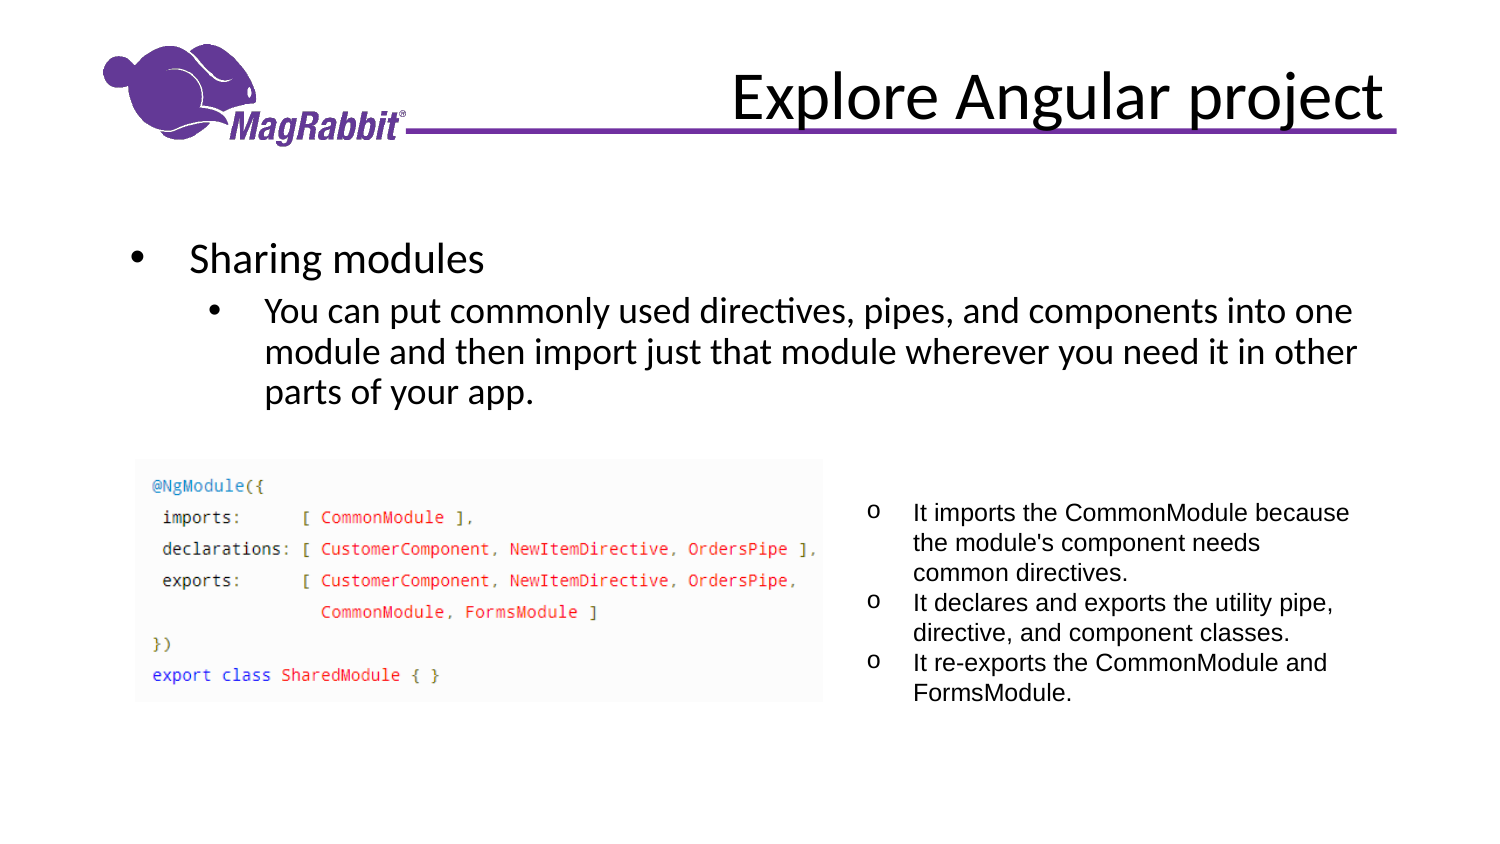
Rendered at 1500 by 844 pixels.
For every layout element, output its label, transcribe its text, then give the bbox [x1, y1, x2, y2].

title Explore Angular project [563, 44, 1397, 150]
picture [135, 459, 823, 703]
text_box It imports the CommonModule because the module's component needs common directives. It declares and exports the utility pipe, directive, and component classes. It re-exports the CommonModule and FormsModule. [851, 489, 1374, 749]
list Sharing modules You can put commonly used directives, pipes, and components into one module and then import just that module wherever you need it in other parts of your app. [103, 224, 1397, 760]
picture [103, 44, 406, 150]
